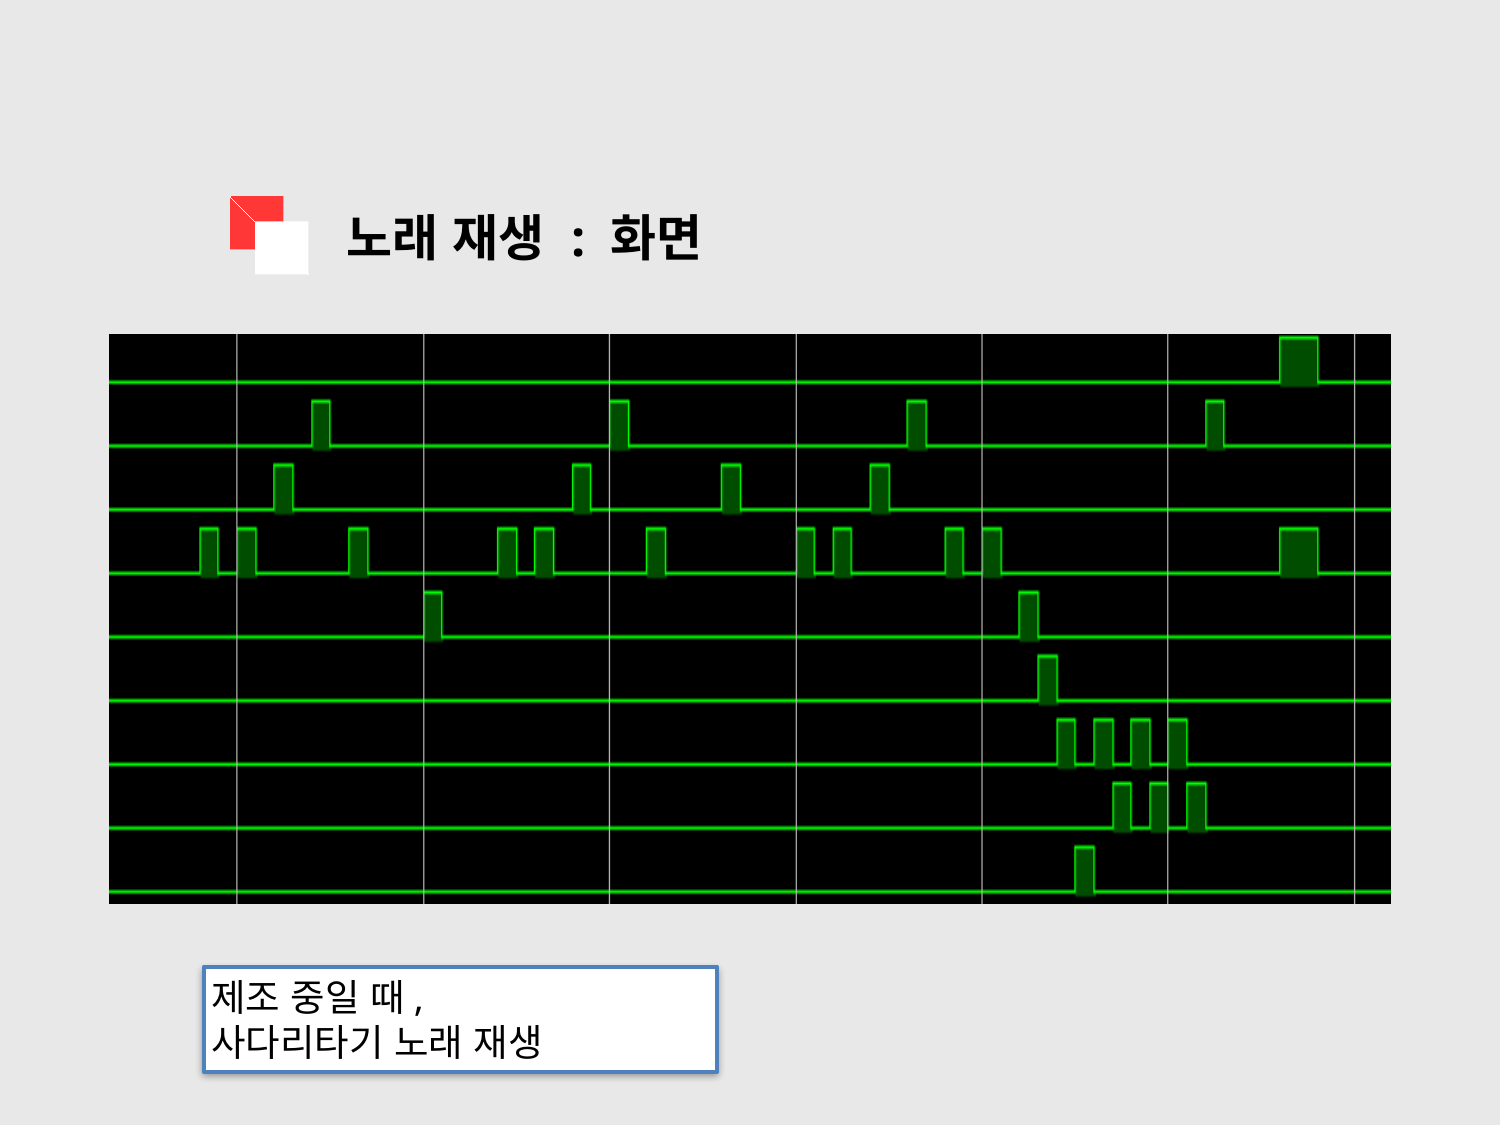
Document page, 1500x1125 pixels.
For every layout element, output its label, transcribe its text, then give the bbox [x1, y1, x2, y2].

text_box 제조 중일 때, 사다리타기 노래 재생 [203, 966, 718, 1072]
text_box 노래 재생 : 화면 [339, 198, 710, 274]
text_box [255, 221, 309, 275]
text_box [230, 196, 284, 250]
picture [109, 334, 1391, 904]
